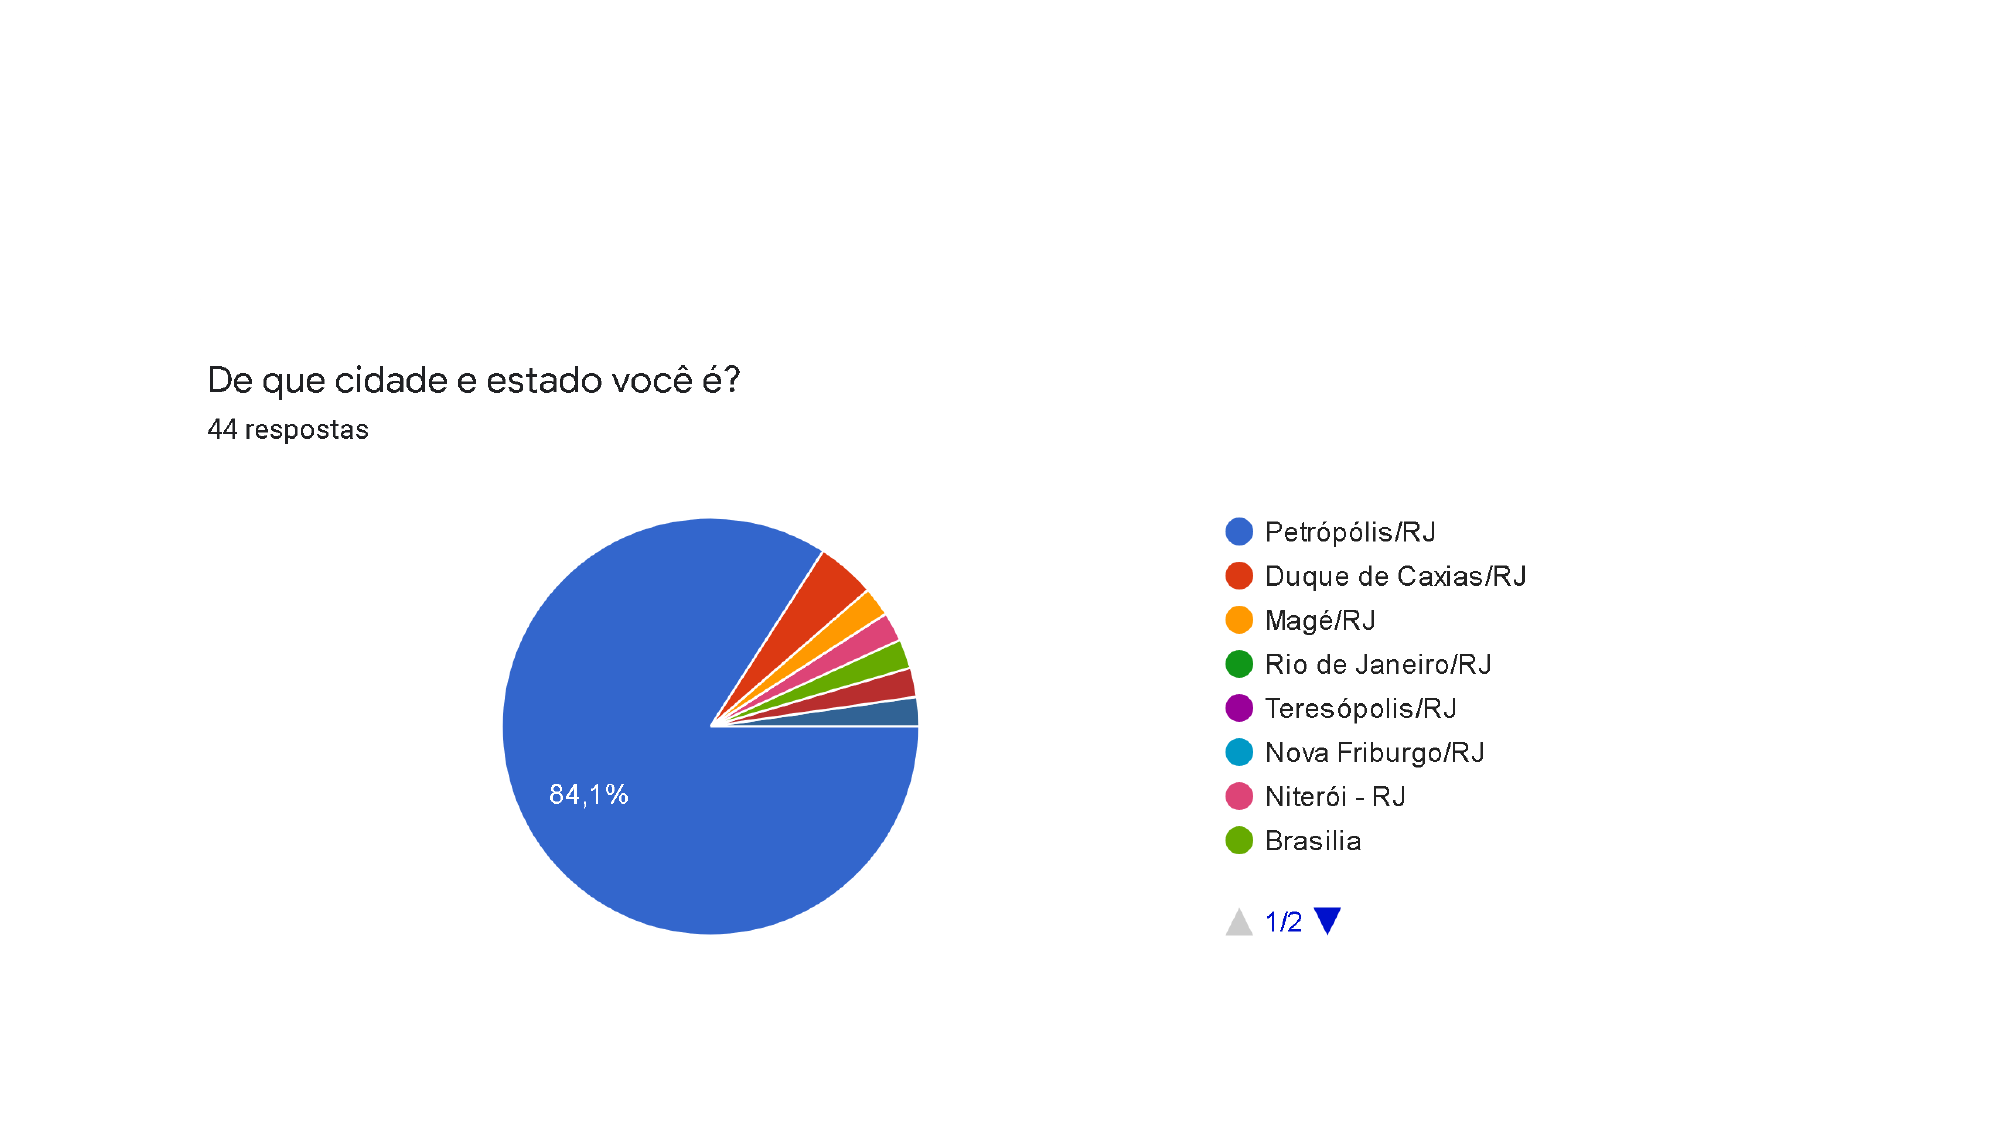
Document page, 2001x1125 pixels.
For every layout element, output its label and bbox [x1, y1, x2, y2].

list [151, 299, 1849, 1014]
